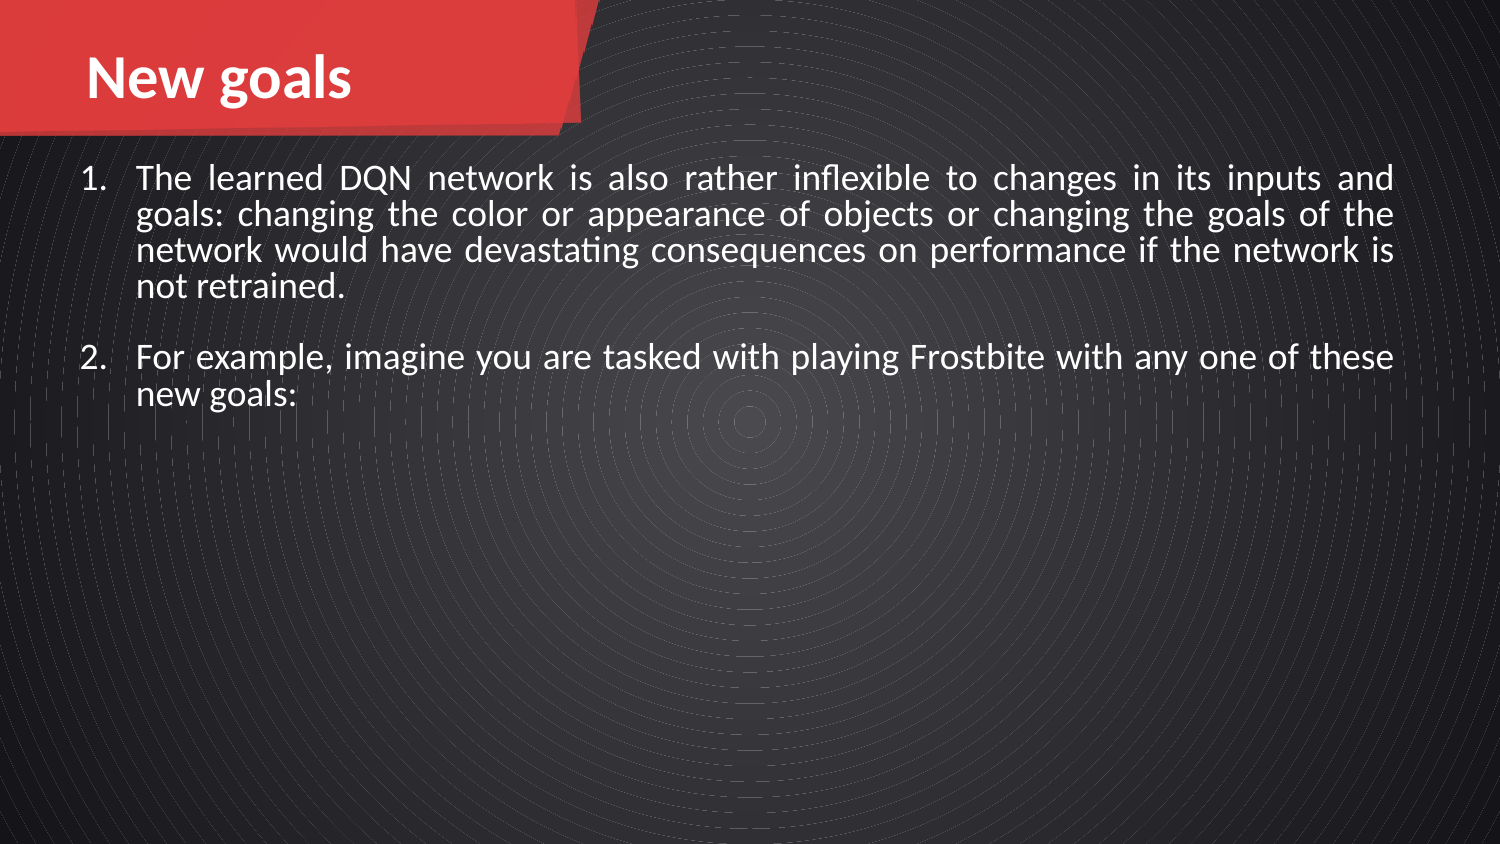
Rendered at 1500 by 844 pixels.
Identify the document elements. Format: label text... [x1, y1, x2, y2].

picture [0, 0, 600, 147]
list The learned DQN network is also rather inflexible to changes in its inputs and goals: changing the color or appearance of objects or changing the goals of the network would have devastating consequences on performance if the network is not retrained. For example, imagine you are tasked with playing Frostbite with any one of these new goals: [49, 155, 1408, 816]
text_box New goals [71, 29, 1204, 123]
